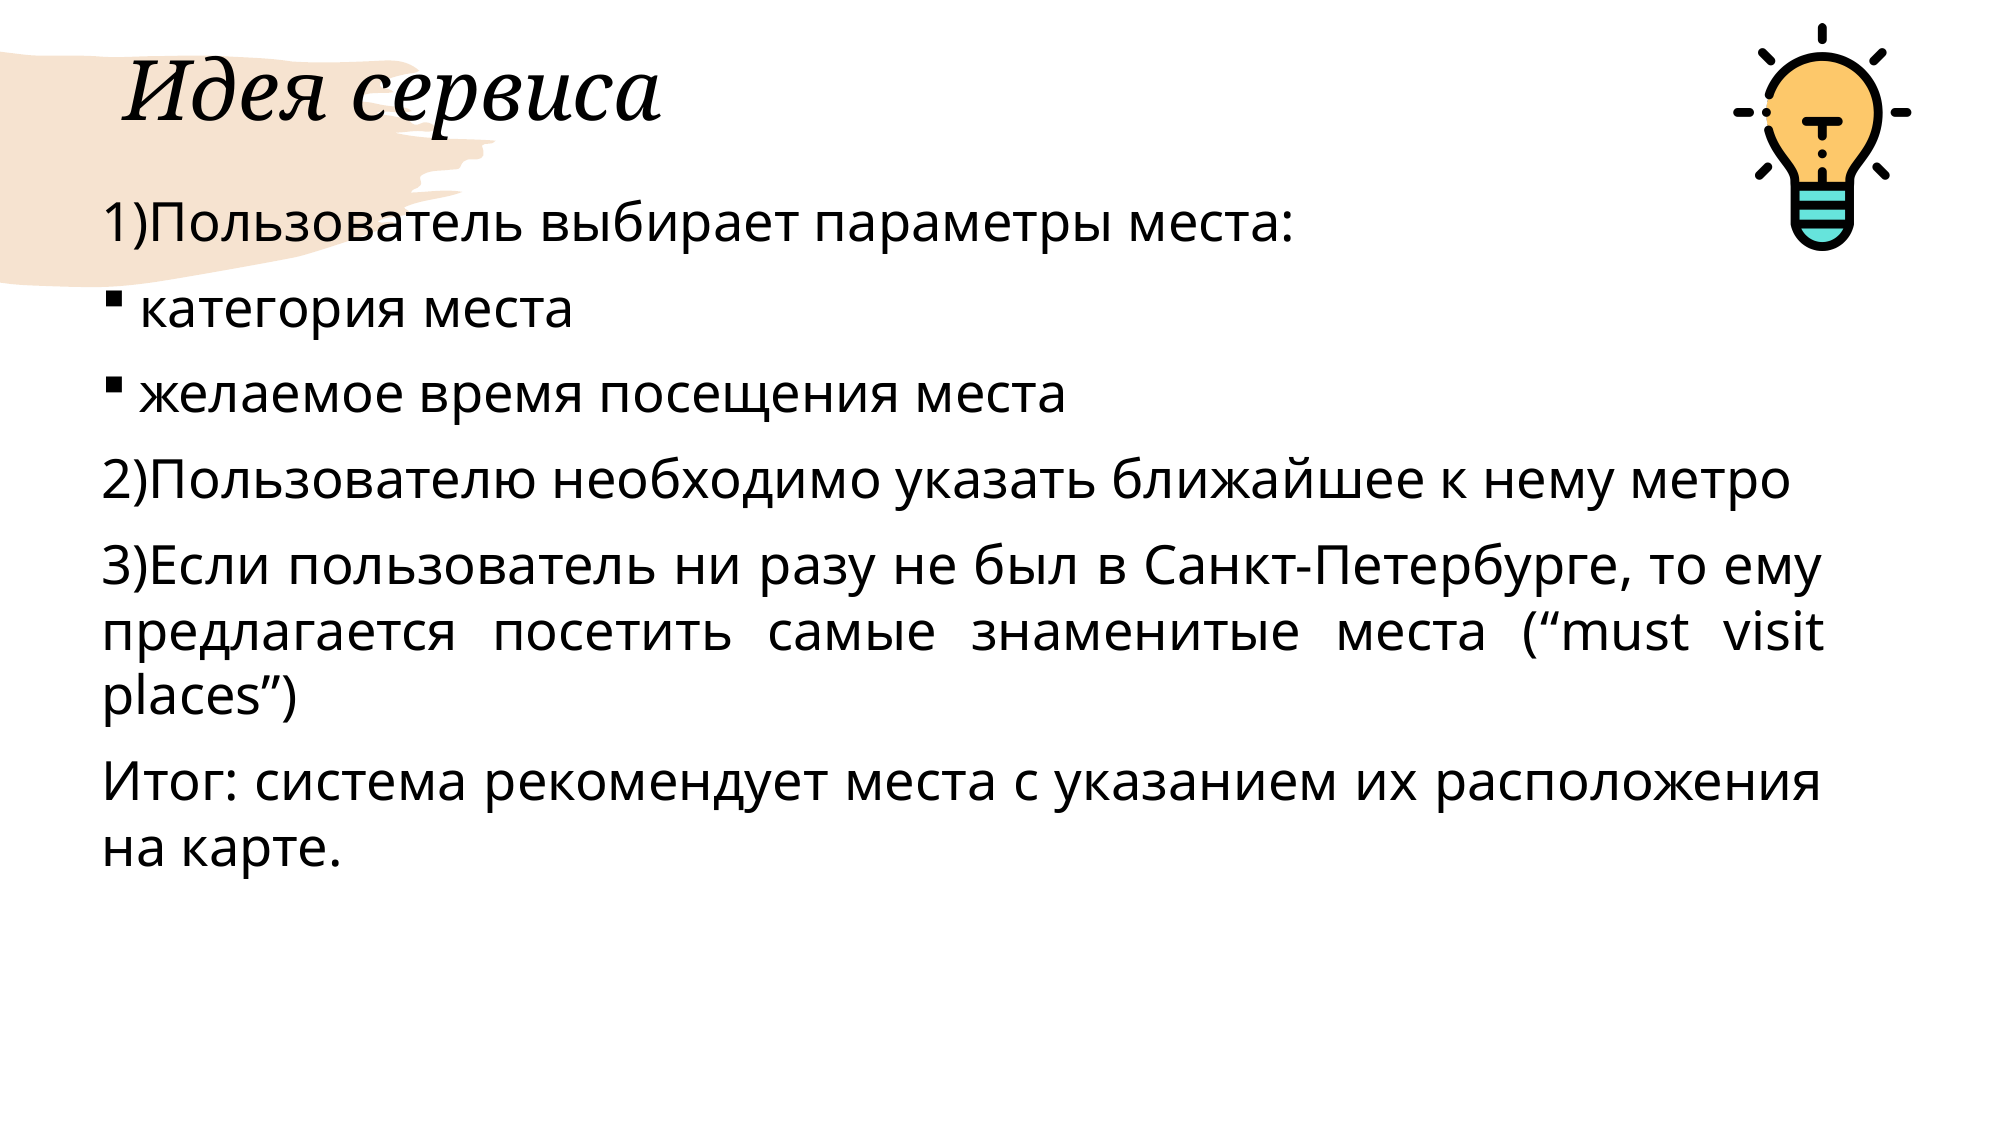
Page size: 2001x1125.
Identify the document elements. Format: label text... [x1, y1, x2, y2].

title Идея сервиса [86, 23, 1708, 93]
picture [1708, 23, 1936, 251]
list 1)Пользователь выбирает параметры места: категория места желаемое время посещения места 2)Пользователю необходимо указать ближайшее к нему метро 3)Если пользователь ни разу не был в Санкт-Петербурге, то ему предлагается посетить самые знаменитые места (“must visit places”) Итог: система рекомендует места с указанием их расположения на карте. [86, 93, 1840, 994]
